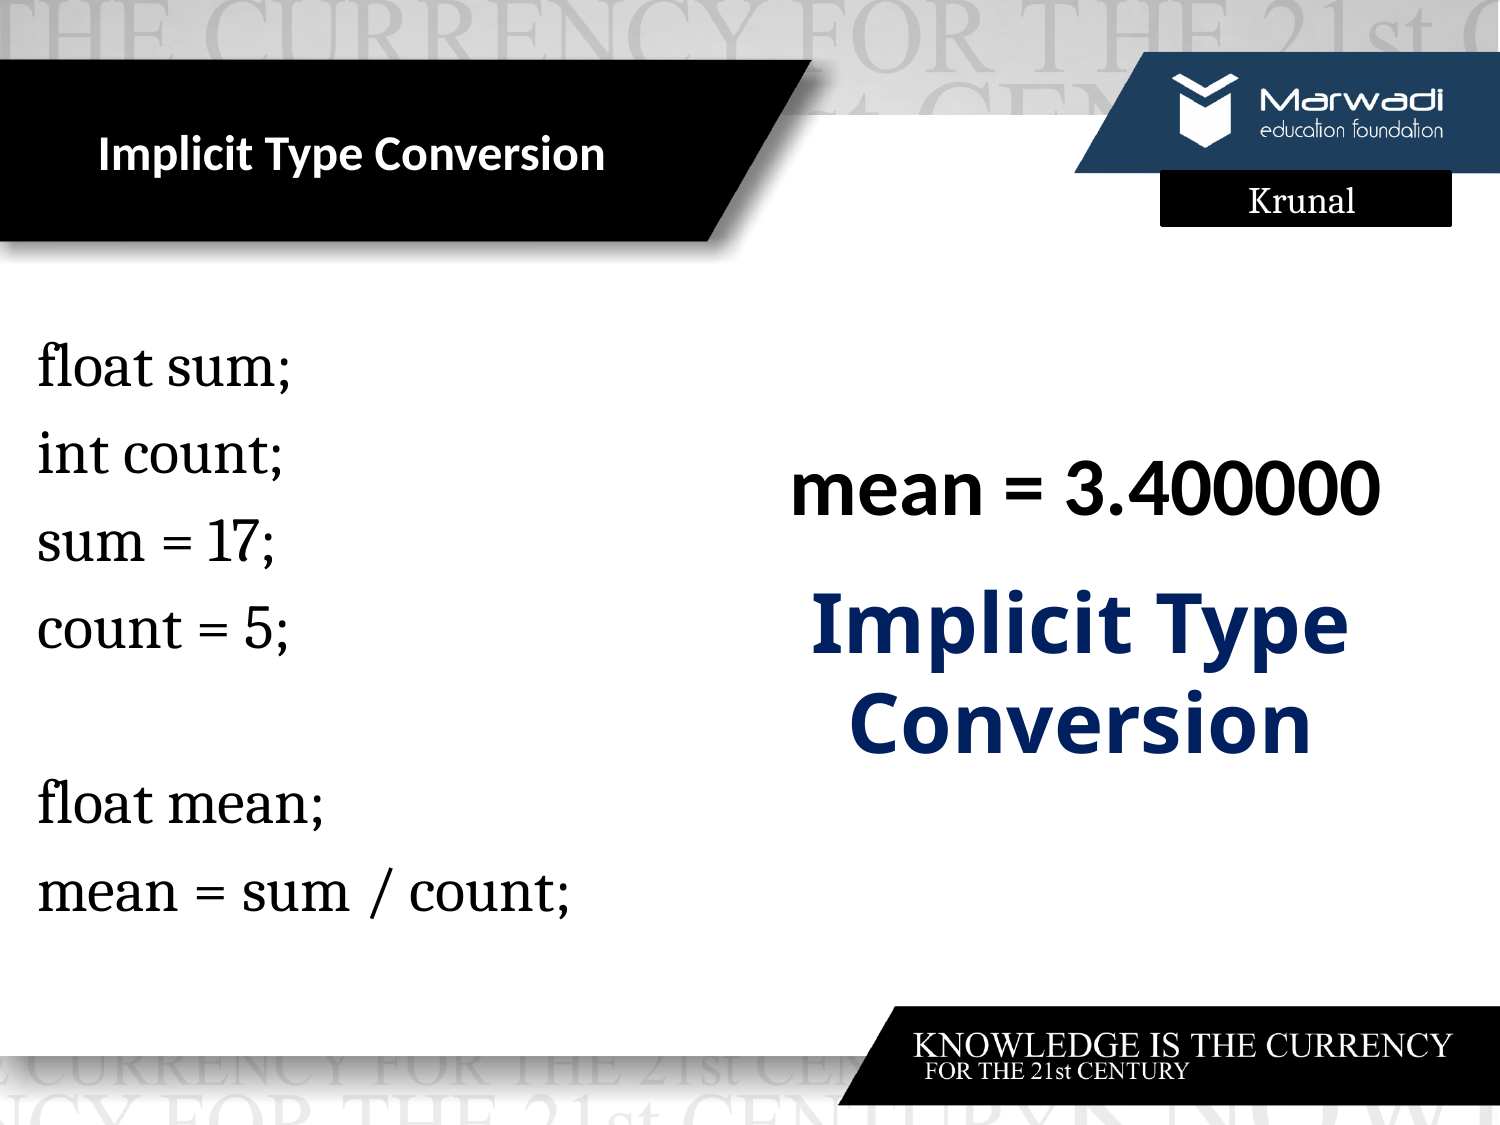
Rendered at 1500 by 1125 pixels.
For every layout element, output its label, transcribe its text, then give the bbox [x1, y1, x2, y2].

text_box Implicit Type Conversion [749, 562, 1413, 778]
text_box mean = 3.400000 [774, 425, 1438, 540]
picture [0, 0, 1500, 1125]
title Implicit Type Conversion [0, 62, 706, 238]
list float sum; int count; sum = 17; count = 5; float mean; mean = sum / count; [0, 316, 763, 1001]
